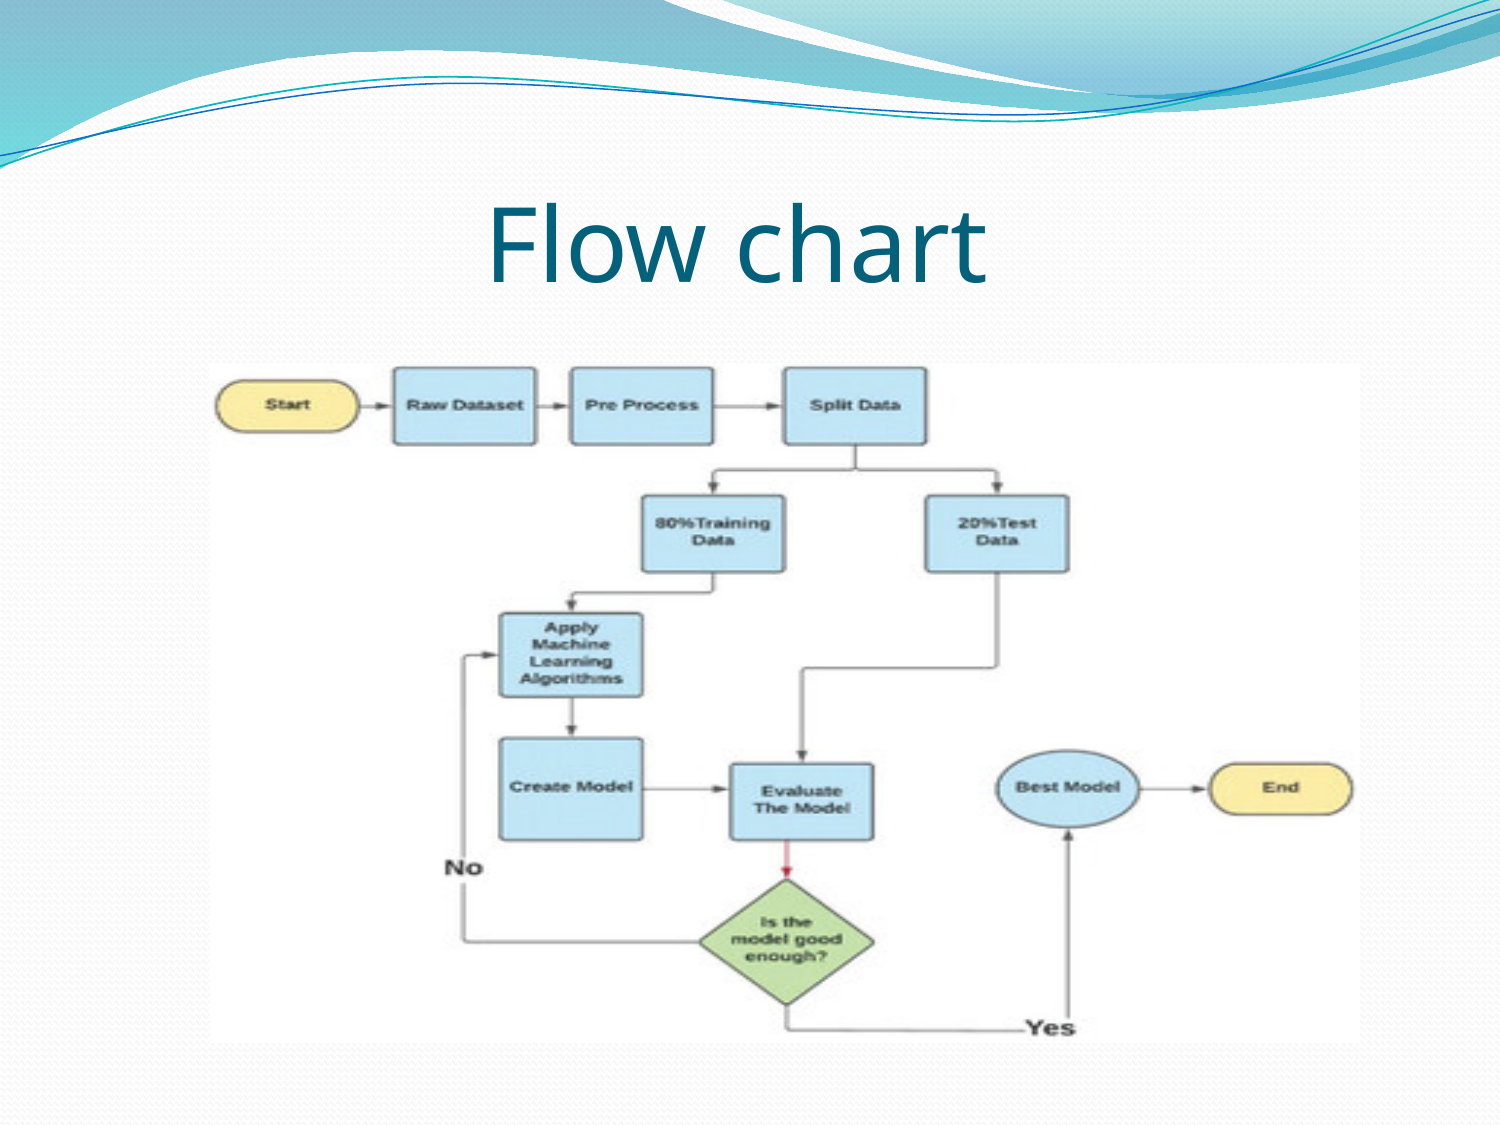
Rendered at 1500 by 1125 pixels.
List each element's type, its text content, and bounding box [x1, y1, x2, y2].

title Flow chart [75, 115, 1425, 303]
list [210, 363, 1360, 1044]
